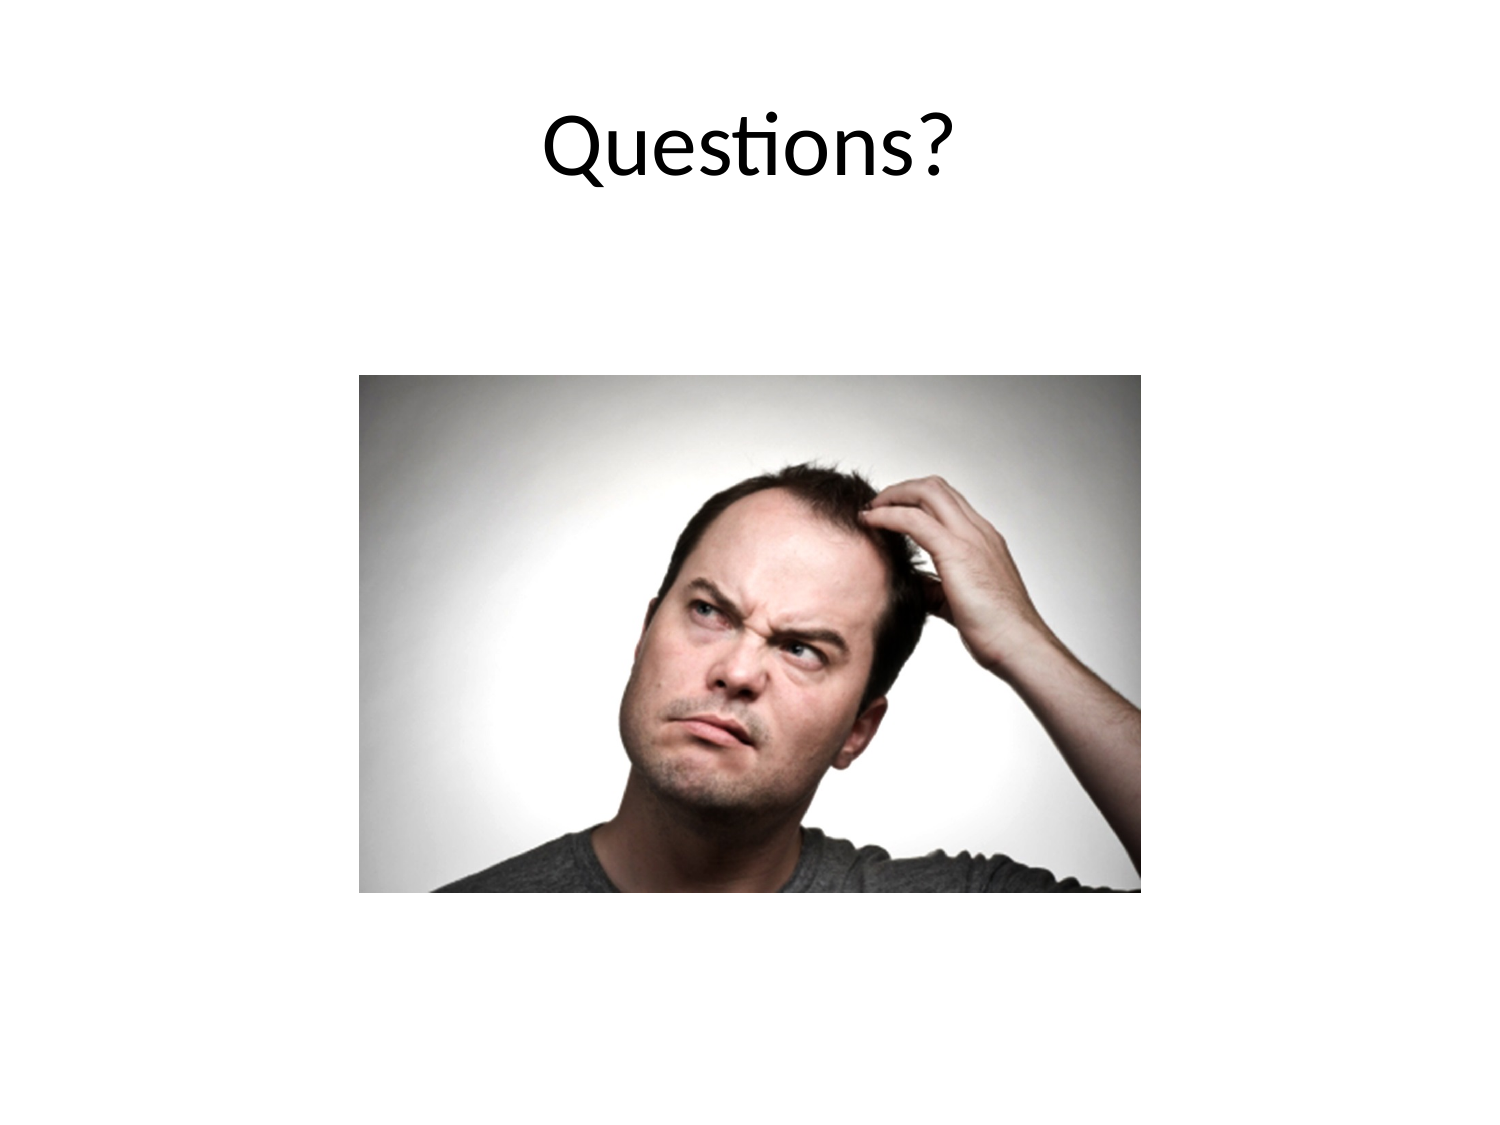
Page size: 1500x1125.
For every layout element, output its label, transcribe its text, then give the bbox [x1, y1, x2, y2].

title Questions? [75, 45, 1425, 233]
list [359, 374, 1141, 893]
